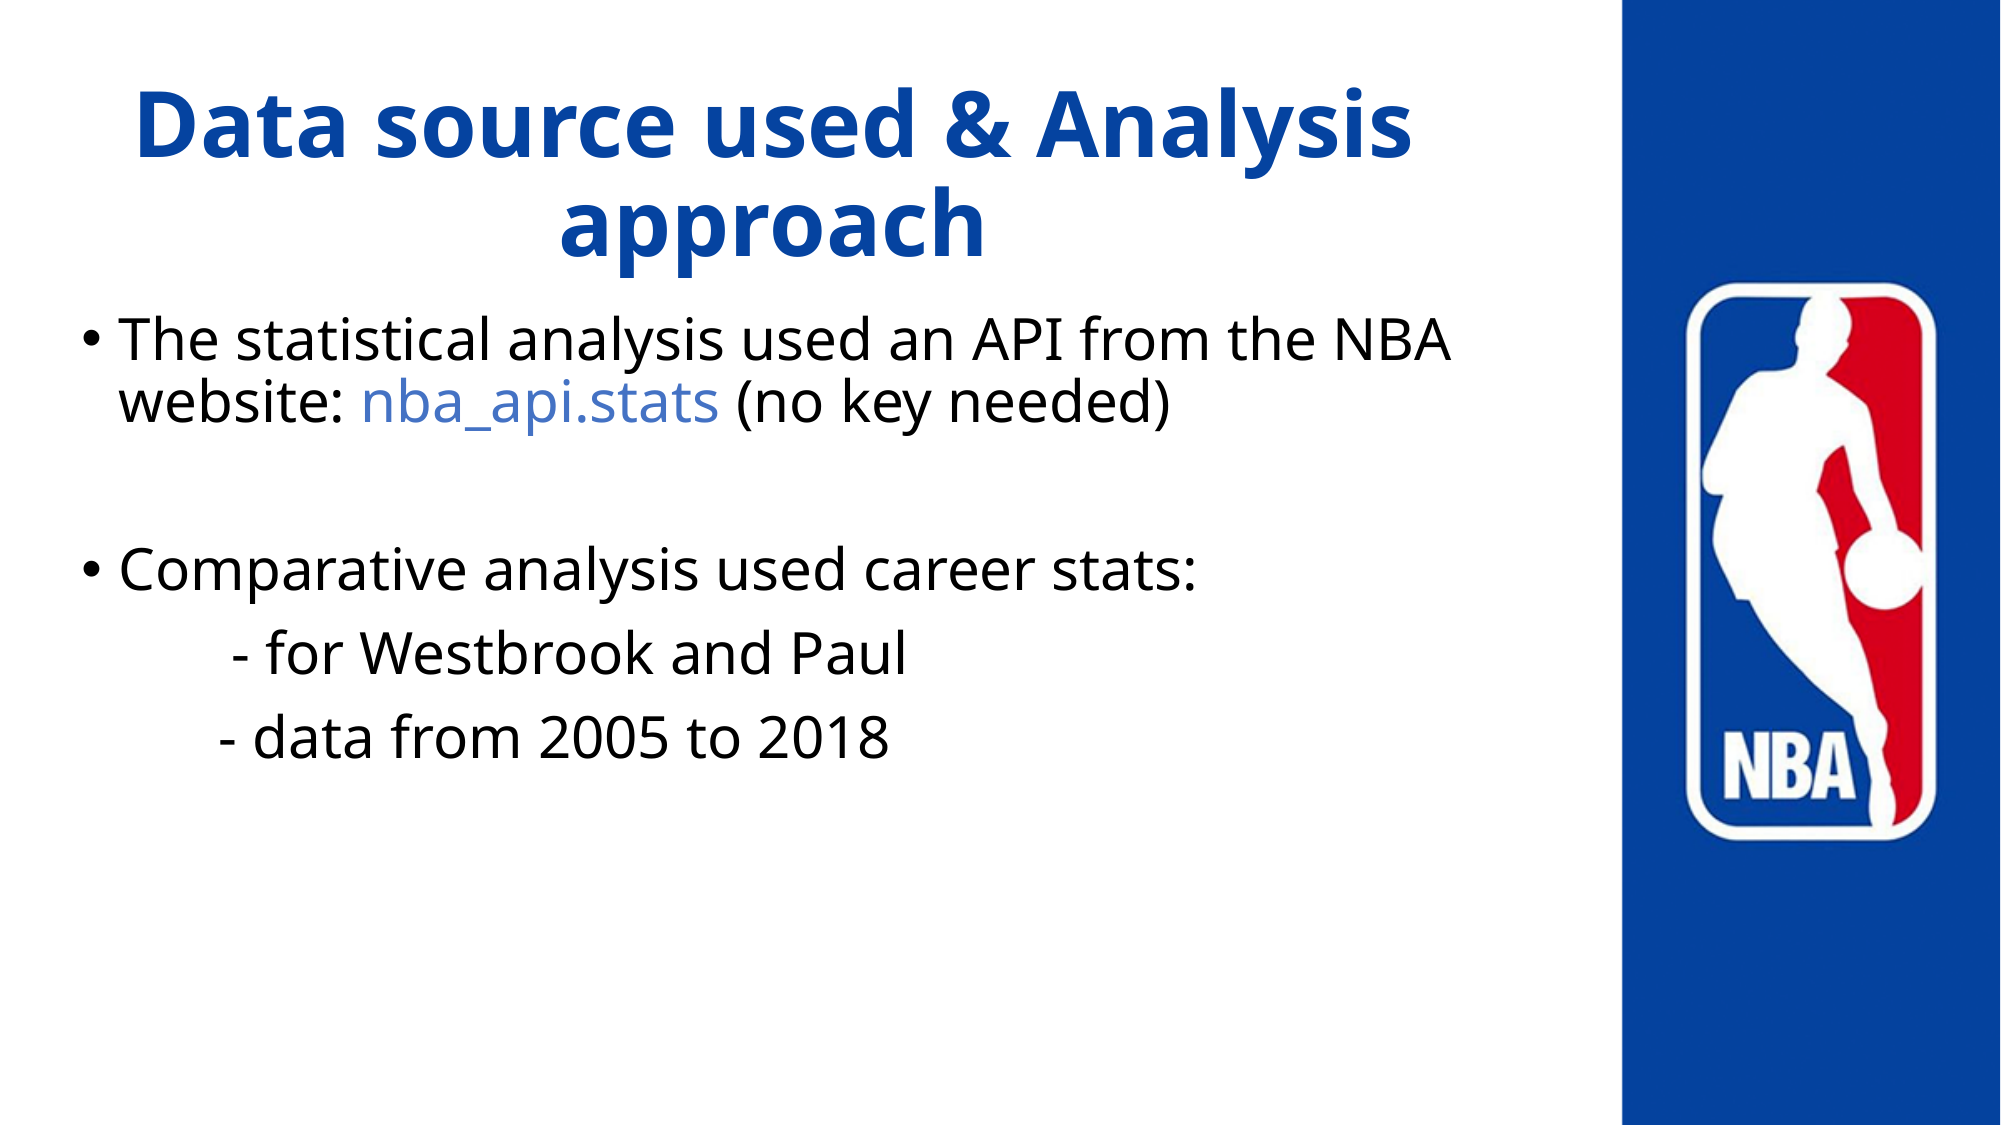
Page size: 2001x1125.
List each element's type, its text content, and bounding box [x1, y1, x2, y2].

list The statistical analysis used an API from the NBA website: nba_api.stats (no key needed) Comparative analysis used career stats: - for Westbrook and Paul - data from 2005 to 2018 [66, 302, 1594, 1009]
title Data source used & Analysis approach [66, 68, 1482, 286]
picture [0, 0, 2001, 1125]
